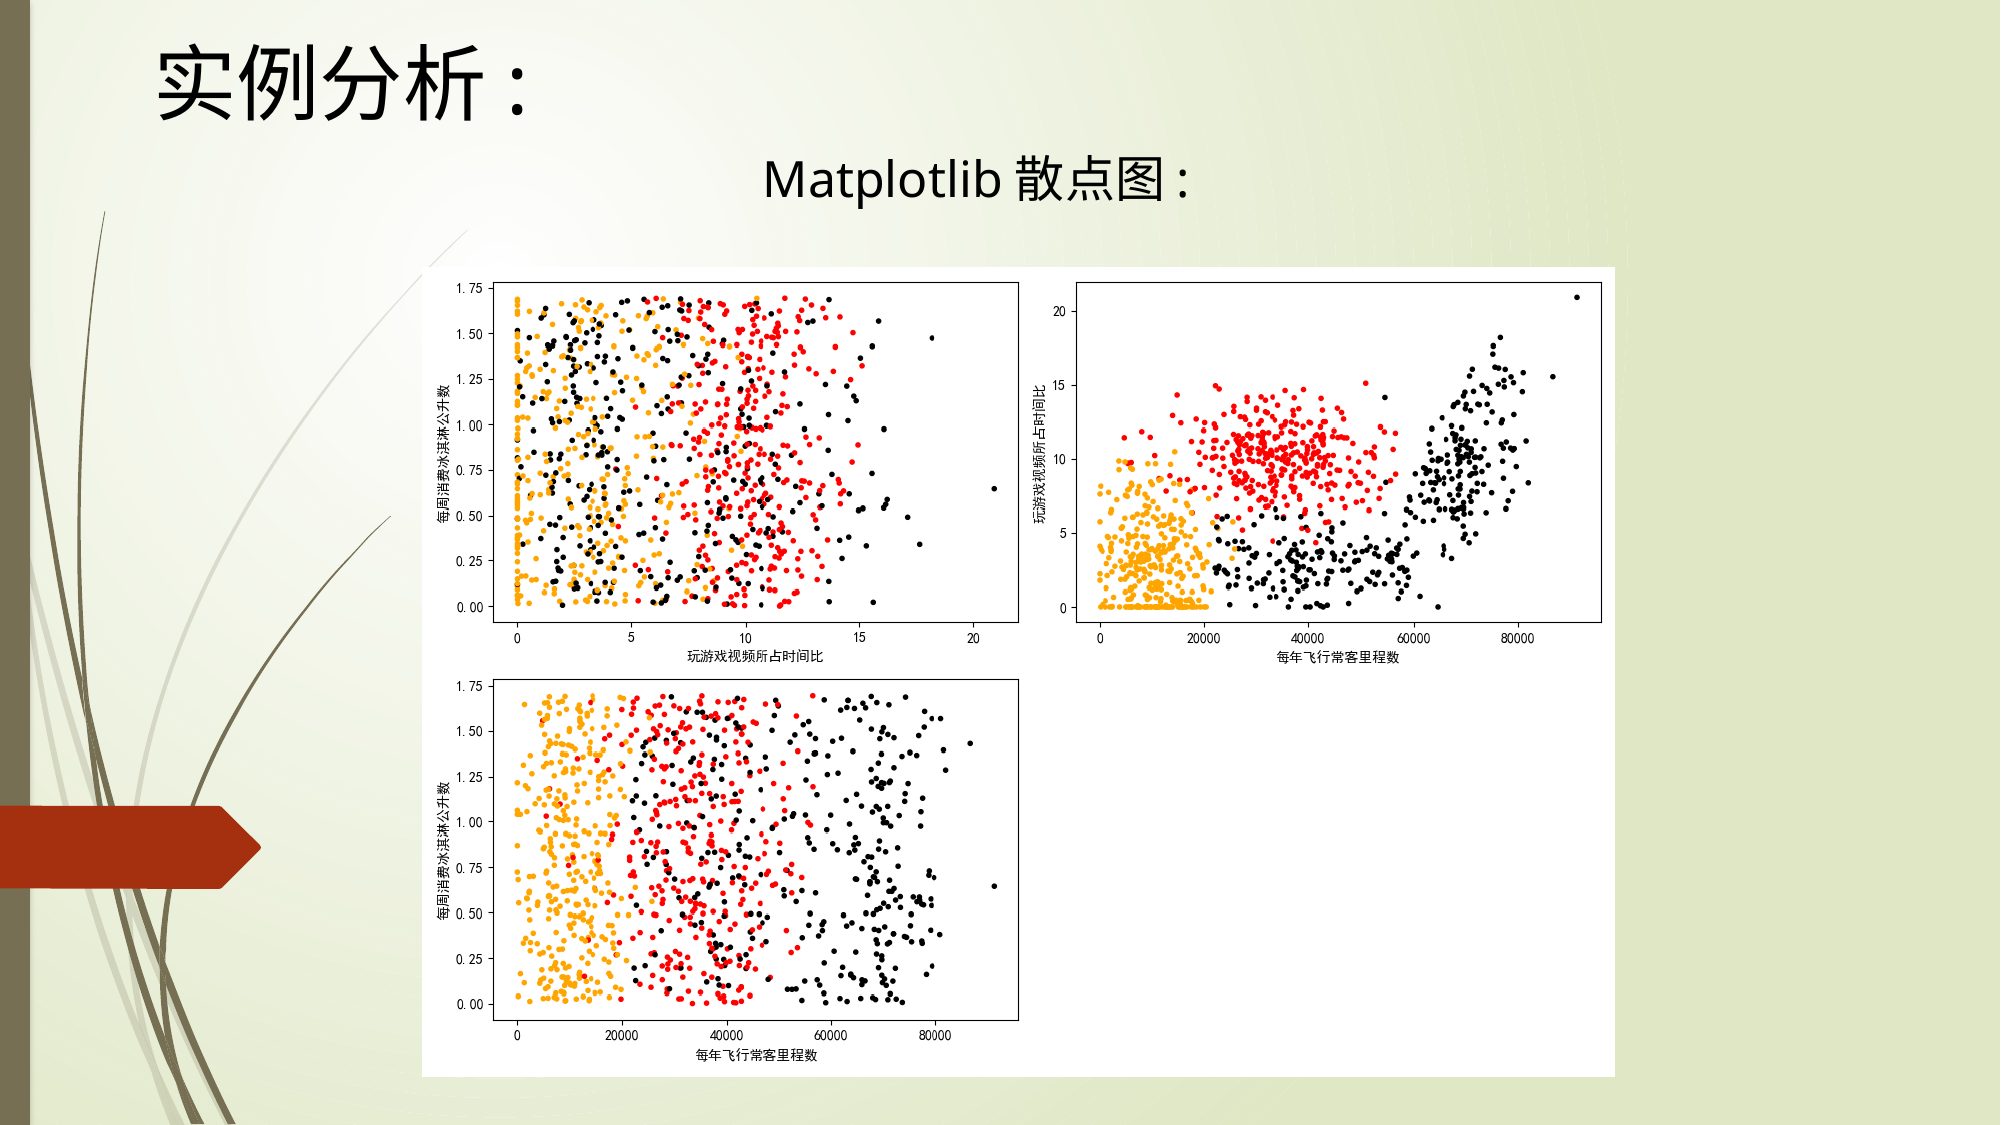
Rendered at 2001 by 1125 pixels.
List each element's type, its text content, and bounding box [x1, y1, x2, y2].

text_box Matplotlib散点图: [748, 139, 1289, 215]
text_box 实例分析: [138, 23, 547, 139]
picture [421, 267, 1616, 1078]
